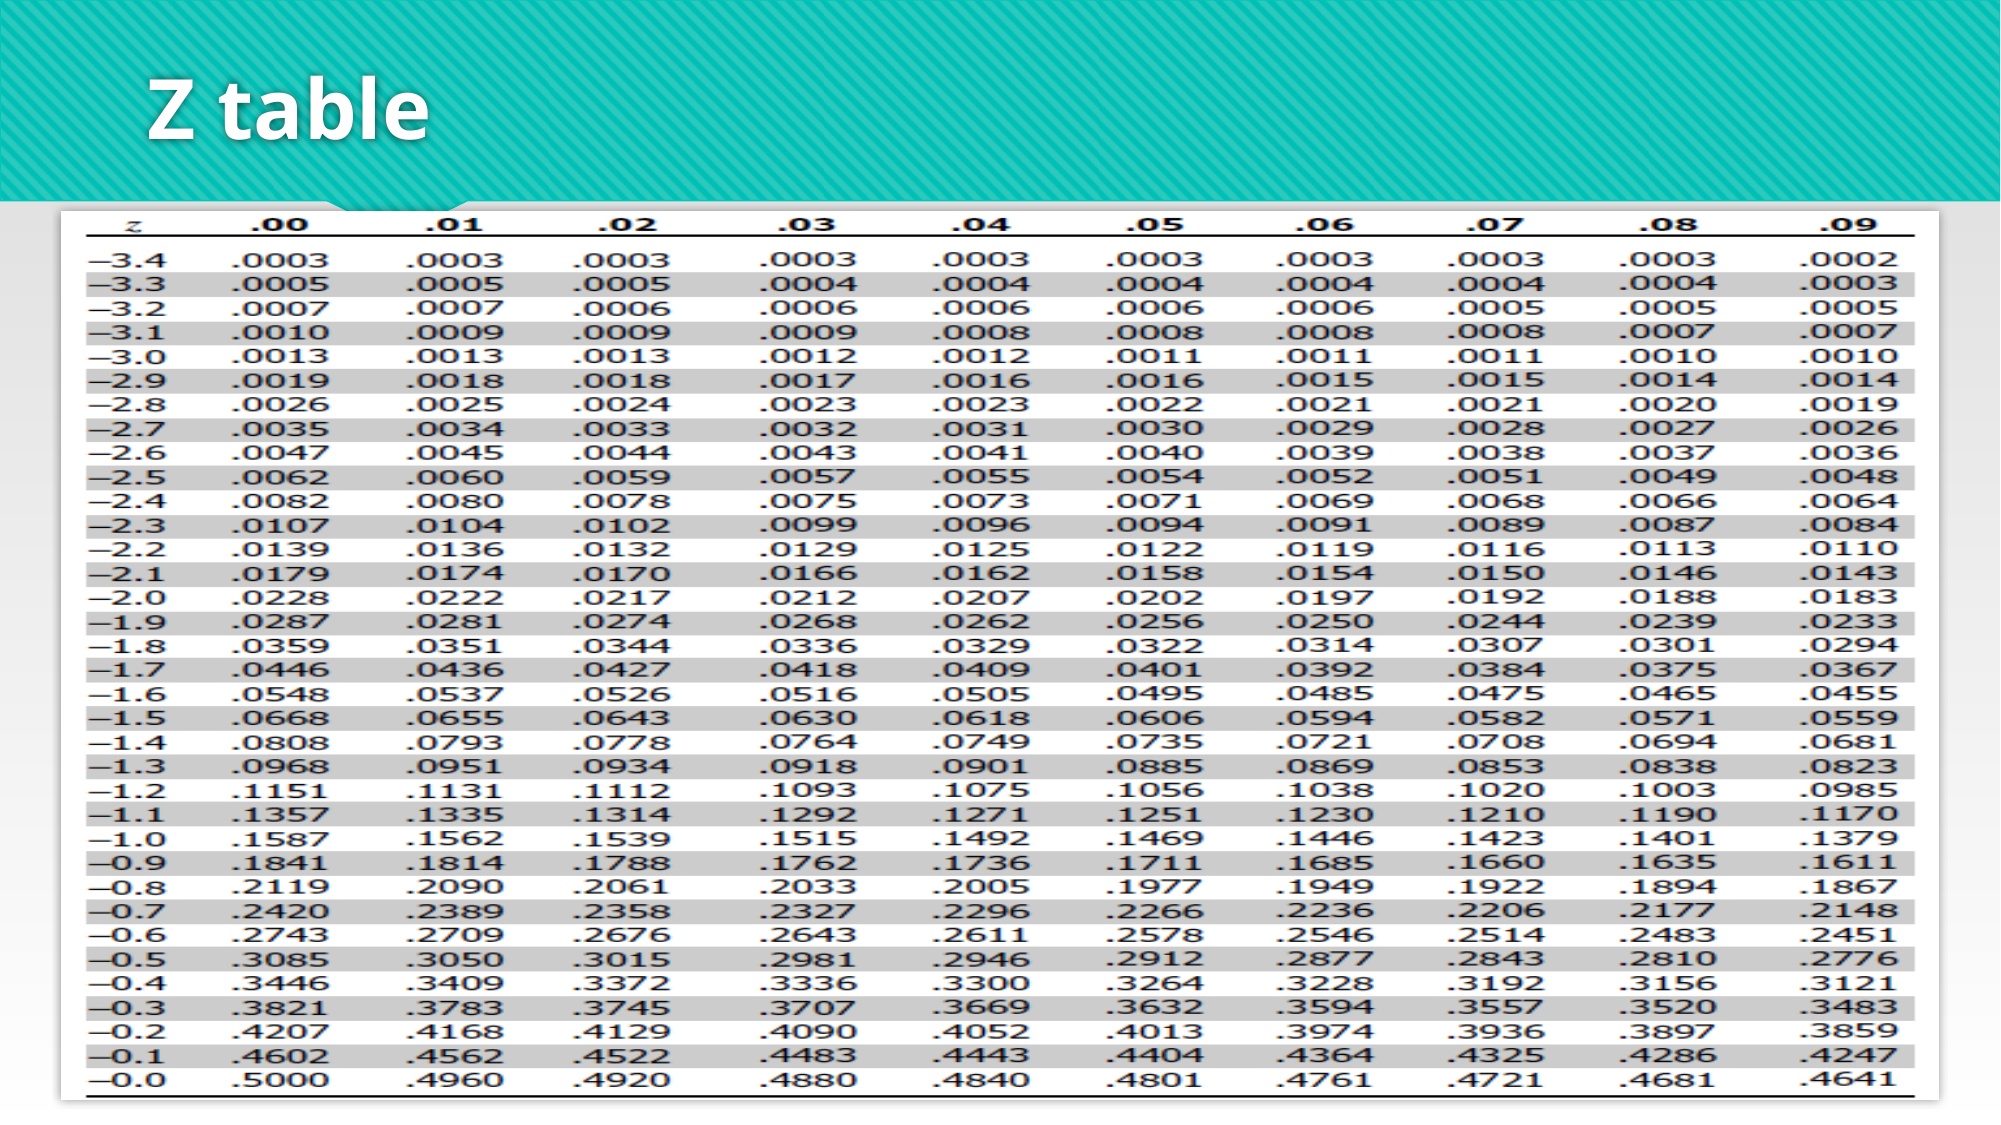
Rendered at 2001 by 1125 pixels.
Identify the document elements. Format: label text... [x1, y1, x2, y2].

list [60, 210, 1940, 1101]
title Z table [132, 73, 1868, 164]
